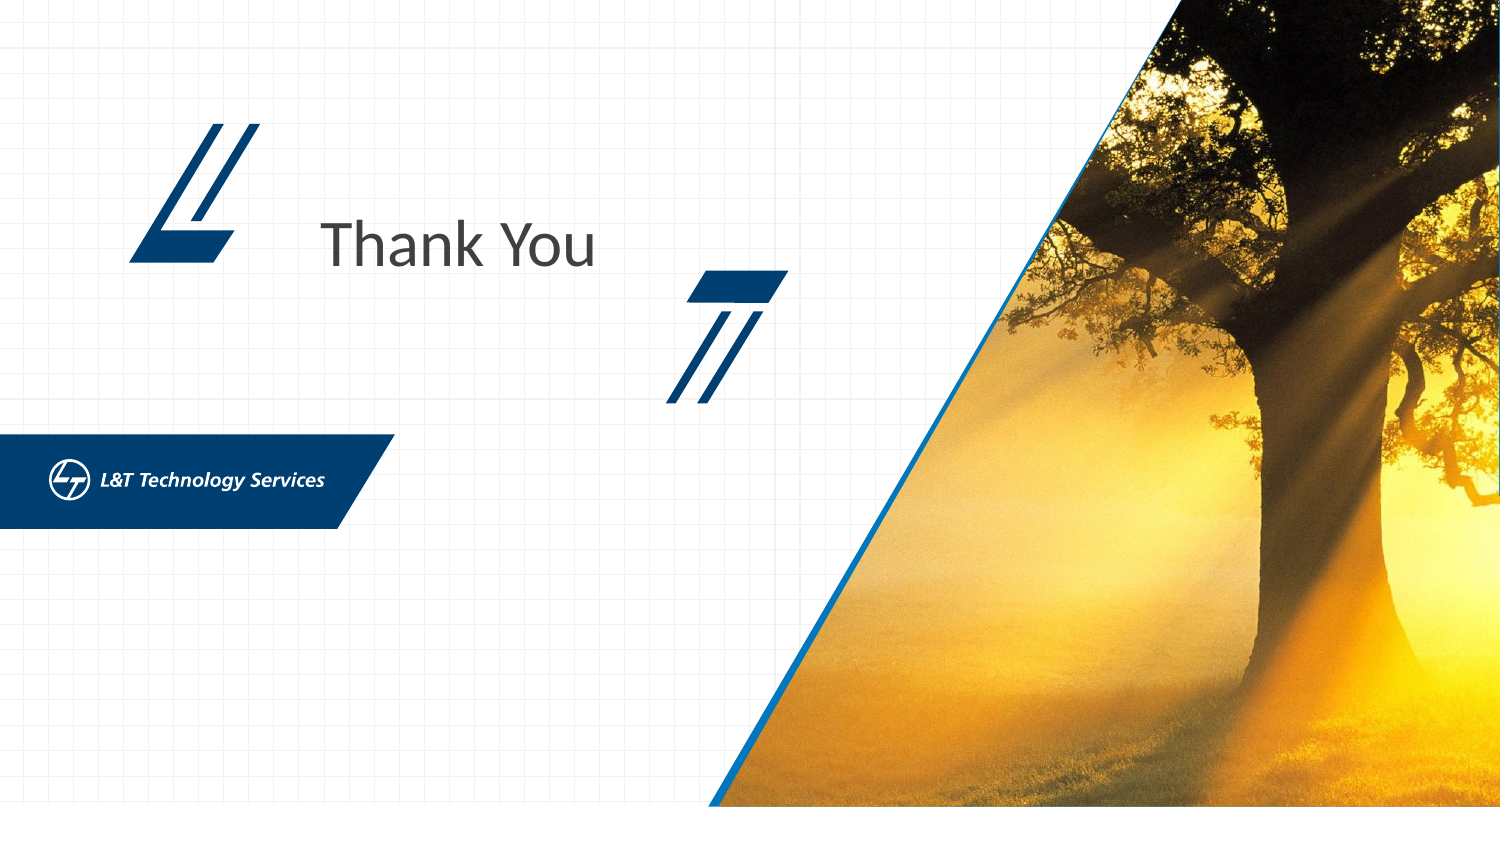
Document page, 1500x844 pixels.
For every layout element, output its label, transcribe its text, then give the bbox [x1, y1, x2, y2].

picture [718, 0, 1500, 807]
title Thank You [242, 162, 677, 326]
